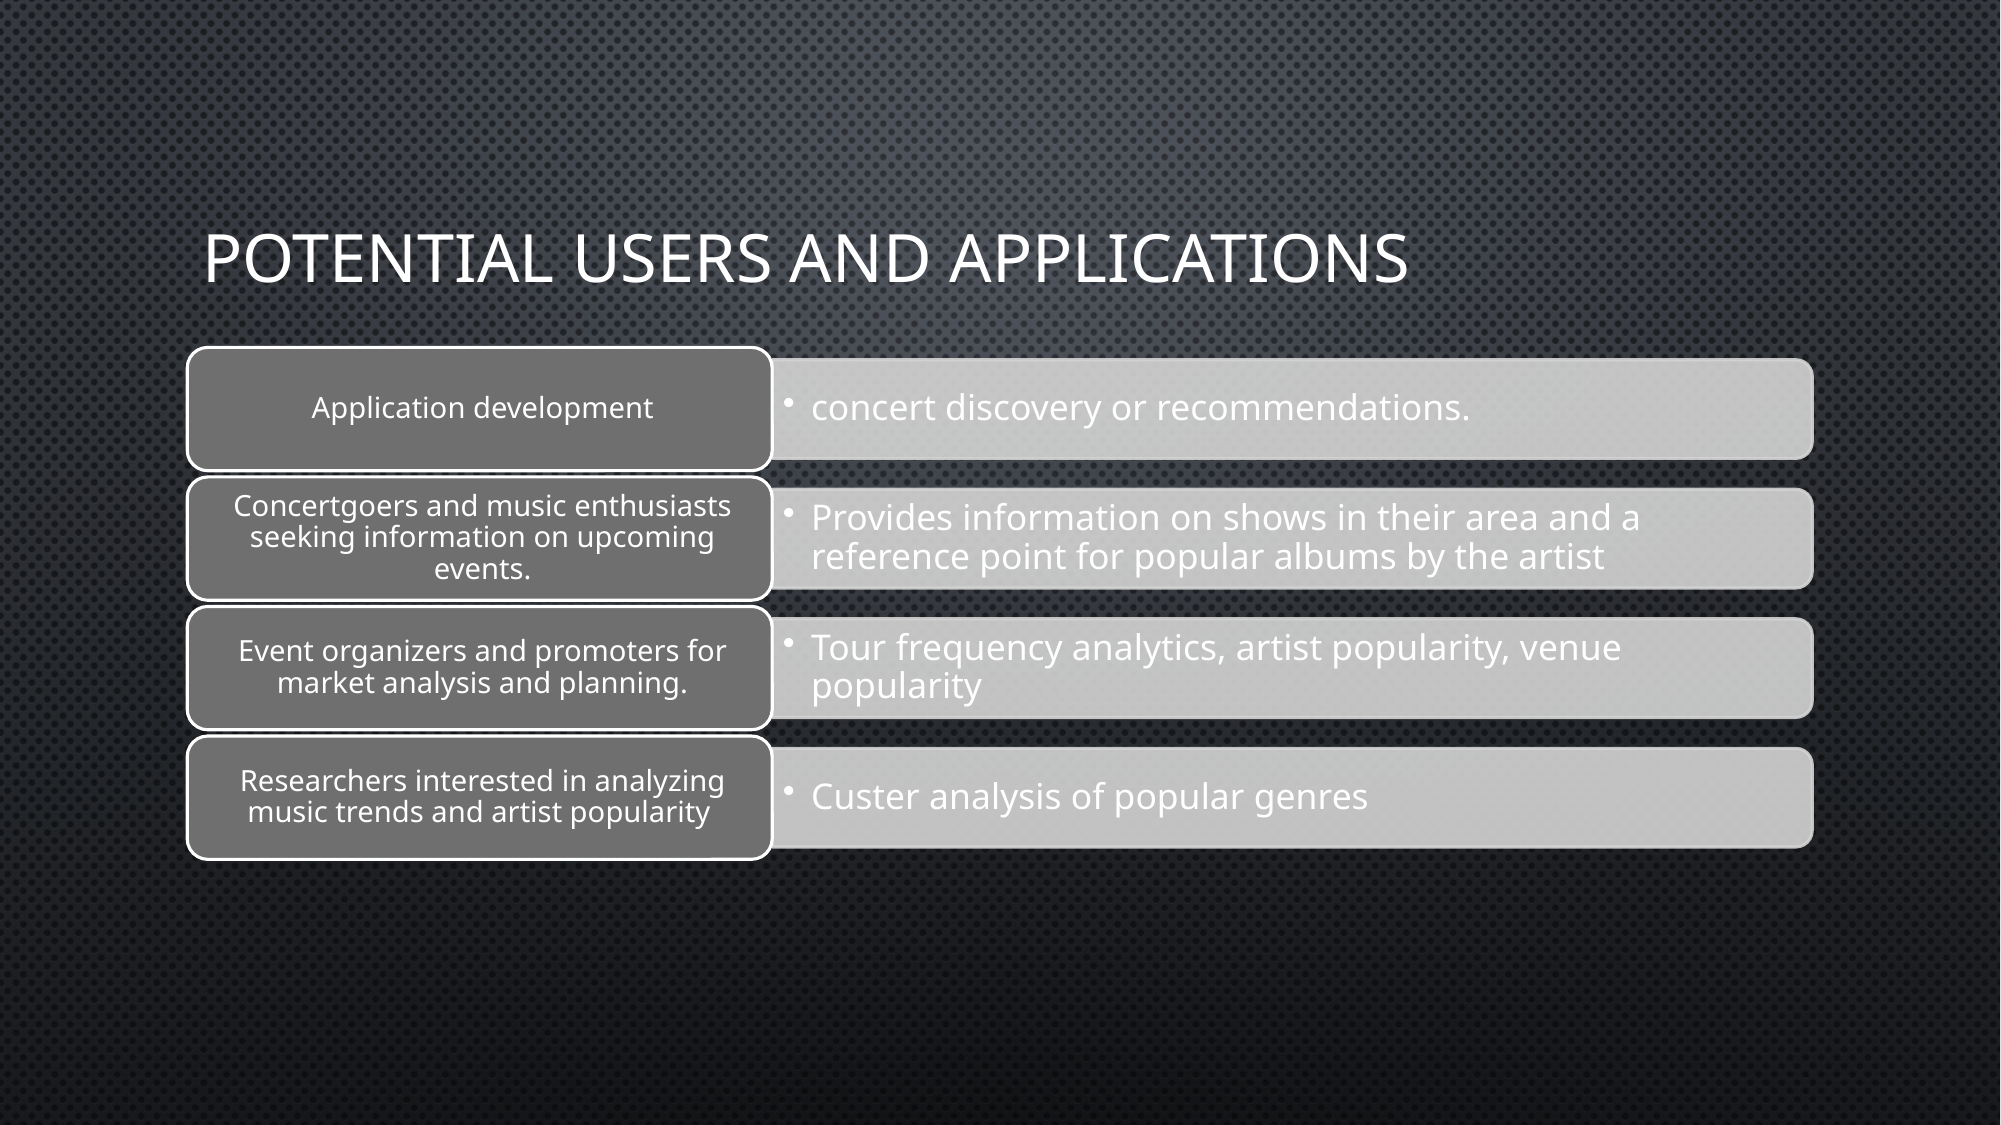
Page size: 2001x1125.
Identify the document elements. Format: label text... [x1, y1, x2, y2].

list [186, 346, 1813, 860]
title Potential Users and Applications [187, 99, 1813, 346]
